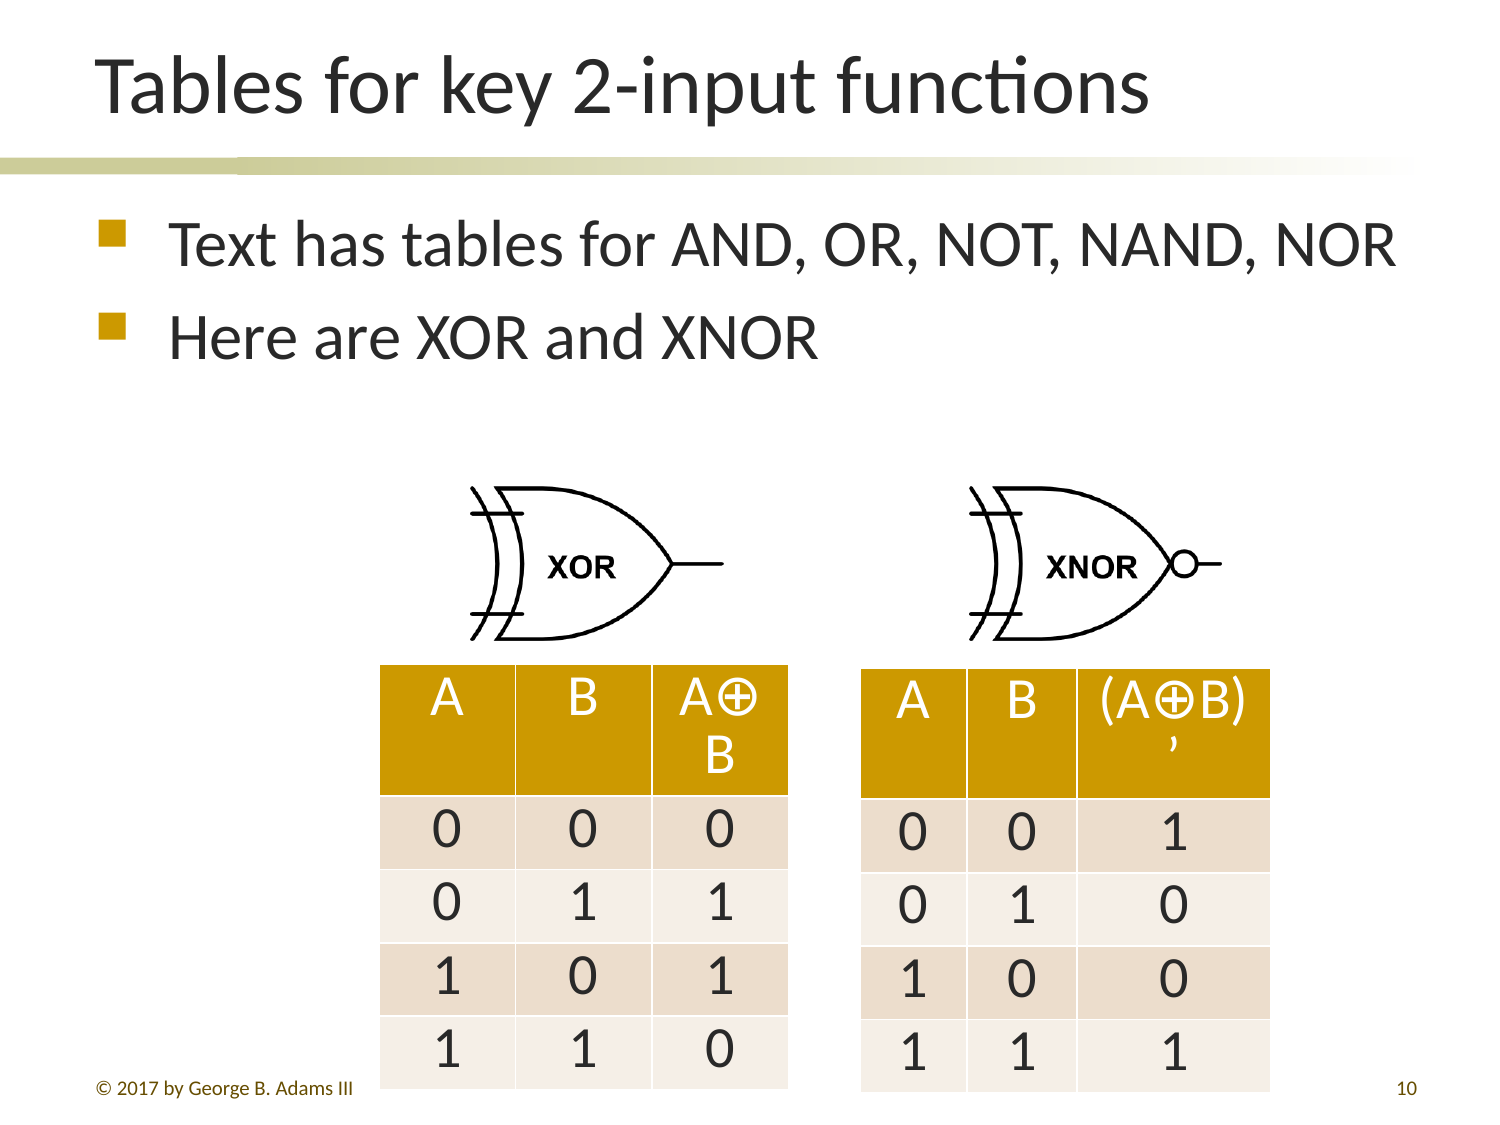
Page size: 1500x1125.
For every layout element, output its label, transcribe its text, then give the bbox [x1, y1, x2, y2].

table_cell 0 [653, 1017, 788, 1089]
table_header A⊕B [653, 665, 788, 795]
table_cell 0 [516, 944, 651, 1015]
table_cell 0 [380, 870, 515, 942]
table_cell 1 [653, 944, 788, 1015]
table_header A [861, 669, 966, 798]
table_cell 1 [861, 947, 966, 1019]
table_cell 0 [380, 797, 515, 869]
table_cell 0 [968, 800, 1076, 872]
table_cell 1 [1078, 1020, 1270, 1092]
table_cell 0 [968, 947, 1076, 1019]
table_cell 1 [516, 1017, 651, 1089]
table_cell 1 [968, 874, 1076, 945]
table_cell 1 [653, 870, 788, 942]
table_cell 1 [1078, 800, 1270, 872]
table_cell 0 [653, 797, 788, 869]
table_header B [516, 665, 651, 795]
table_header B [968, 669, 1076, 798]
title Tables for key 2-input functions [79, 15, 1432, 139]
table_cell 0 [1078, 874, 1270, 945]
list Text has tables for AND, OR, NOT, NAND, NOR Here are XOR and XNOR [79, 192, 1433, 1000]
table_cell 0 [1078, 947, 1270, 1019]
slide_number 10 [1119, 1067, 1433, 1099]
table_cell 0 [861, 800, 966, 872]
table_header (A⊕B)’ [1078, 669, 1270, 798]
table_cell 0 [861, 874, 966, 945]
table_cell 1 [516, 870, 651, 942]
table_header A [380, 665, 515, 795]
table_cell 1 [861, 1020, 966, 1092]
picture [470, 486, 1222, 642]
table_cell 1 [380, 944, 515, 1015]
table_cell 1 [380, 1017, 515, 1089]
table_cell 1 [968, 1020, 1076, 1092]
slide_number © 2017 by George B. Adams III [79, 1067, 406, 1099]
table_cell 0 [516, 797, 651, 869]
